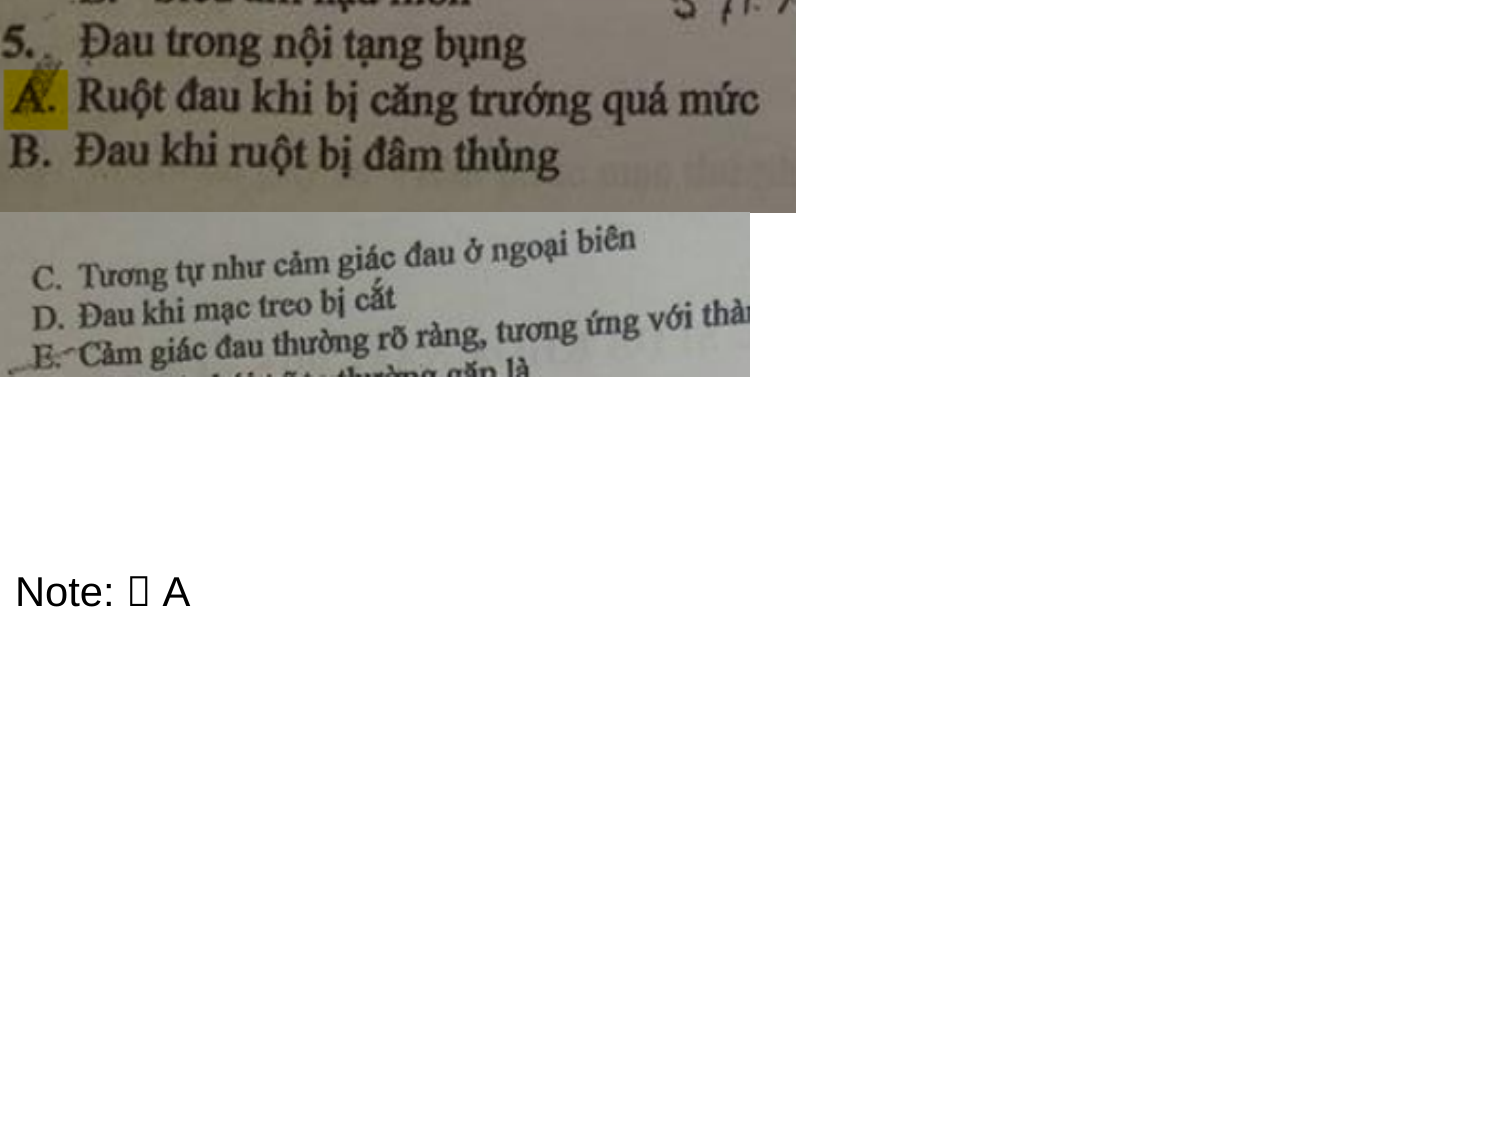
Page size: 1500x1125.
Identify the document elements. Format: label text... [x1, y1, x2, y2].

picture [0, 0, 796, 377]
subtitle Note:  A [0, 562, 1500, 1094]
